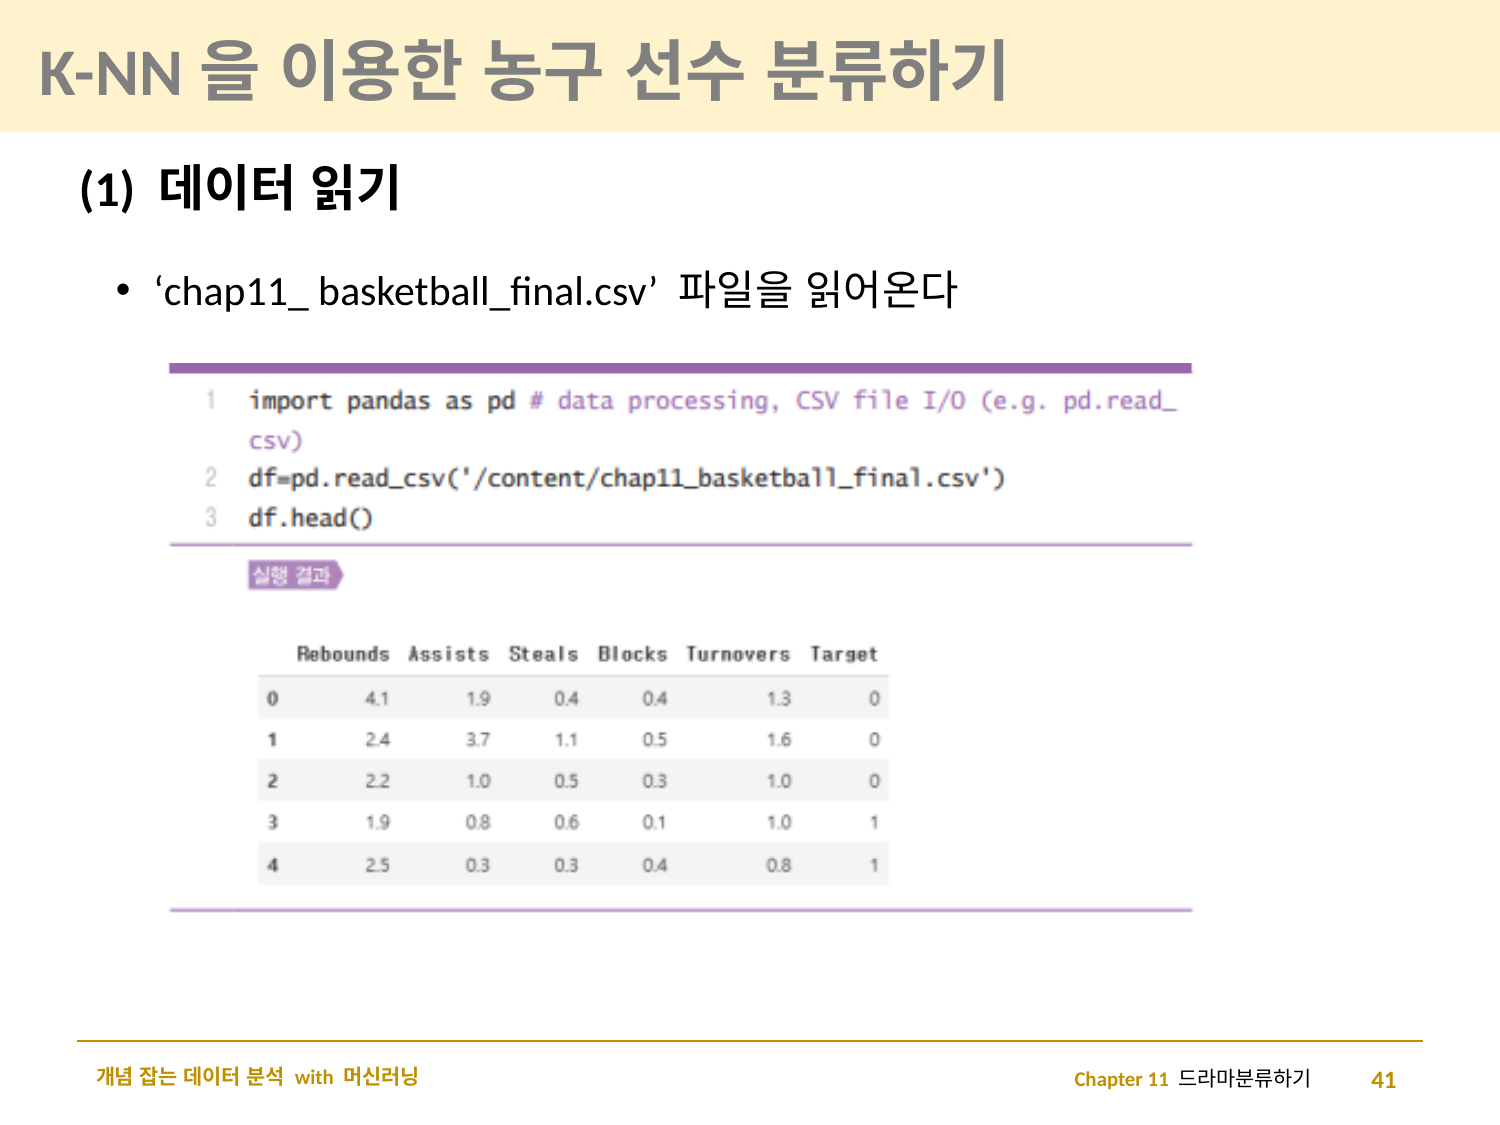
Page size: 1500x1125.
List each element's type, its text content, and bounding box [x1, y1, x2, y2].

picture [161, 363, 1210, 928]
title K-NN을 이용한 농구 선수 분류하기 [24, 30, 1319, 119]
list (1) 데이터 읽기 [64, 155, 1369, 232]
list ‘chap11_ basketball_final.csv’ 파일을 읽어온다 [100, 241, 1390, 707]
